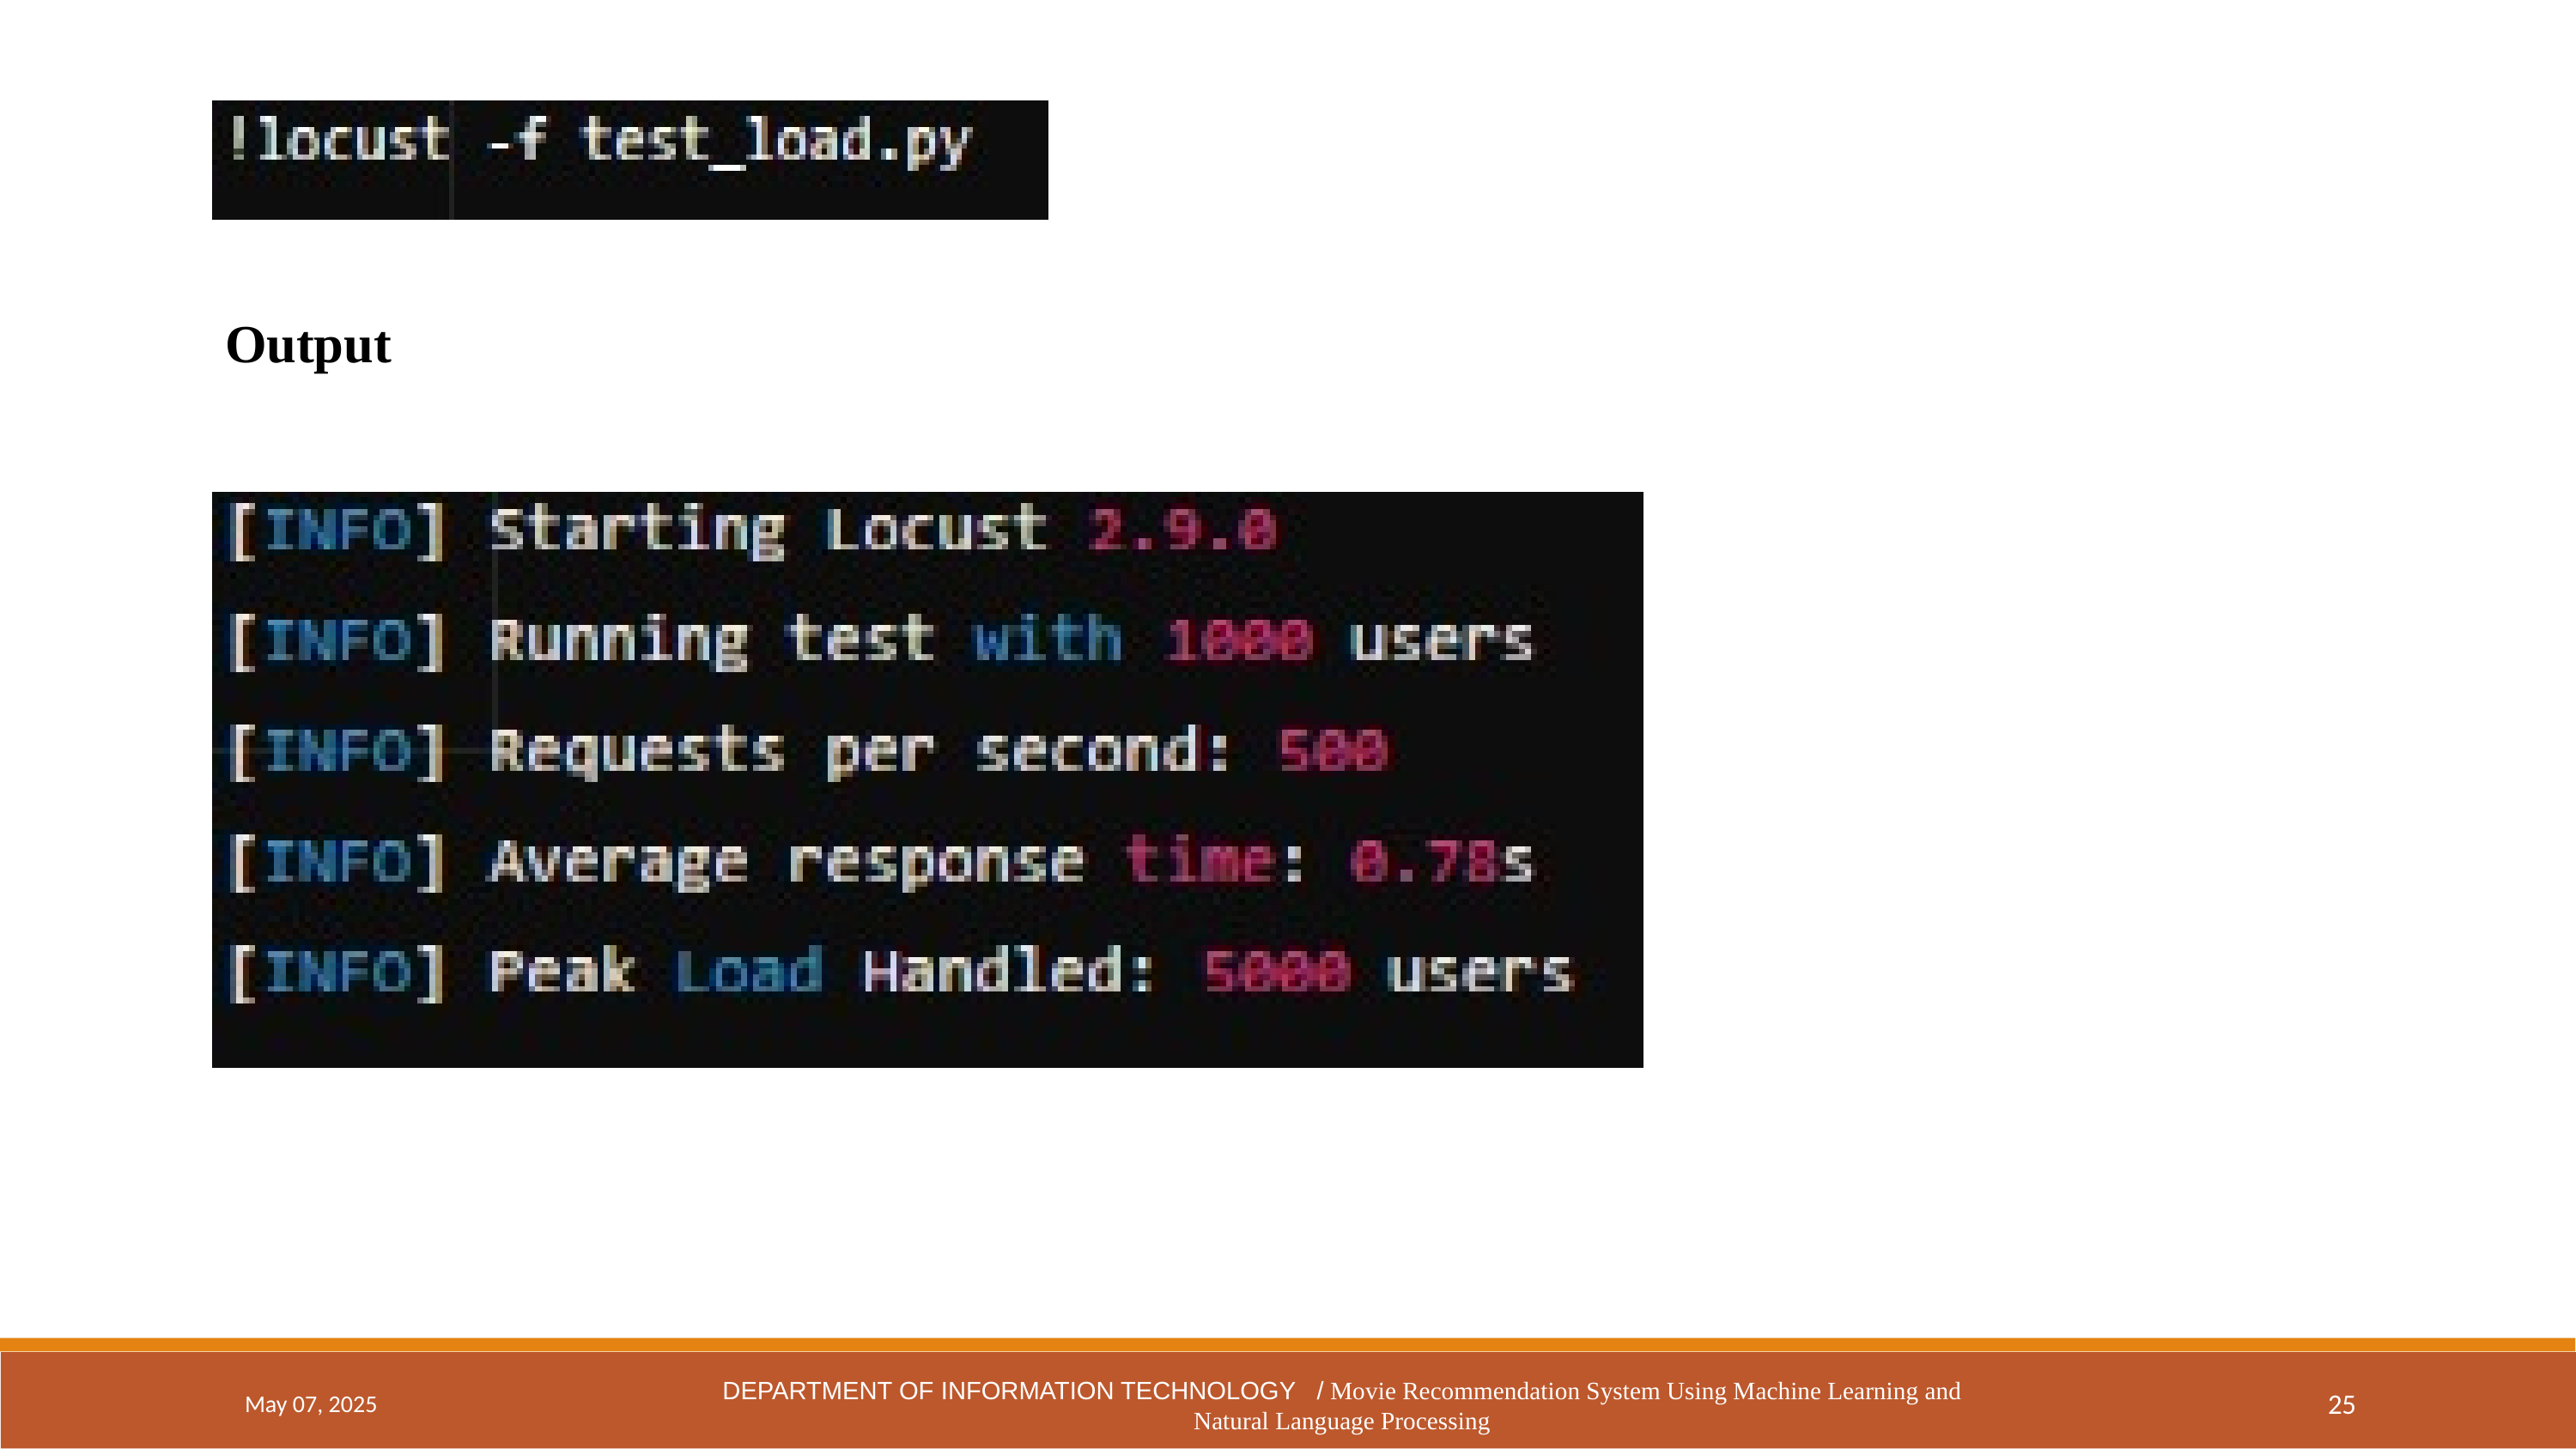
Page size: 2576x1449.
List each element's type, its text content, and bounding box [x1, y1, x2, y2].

slide_number 25 [2092, 1364, 2369, 1442]
picture [211, 100, 1049, 220]
text_box DEPARTMENT OF INFORMATION TECHNOLOGY / Movie Recommendation System Using Machine Learning and Natural Language Processing [698, 1367, 1987, 1441]
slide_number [232, 1364, 498, 1442]
text_box Output [212, 302, 568, 380]
picture [211, 492, 1643, 1069]
